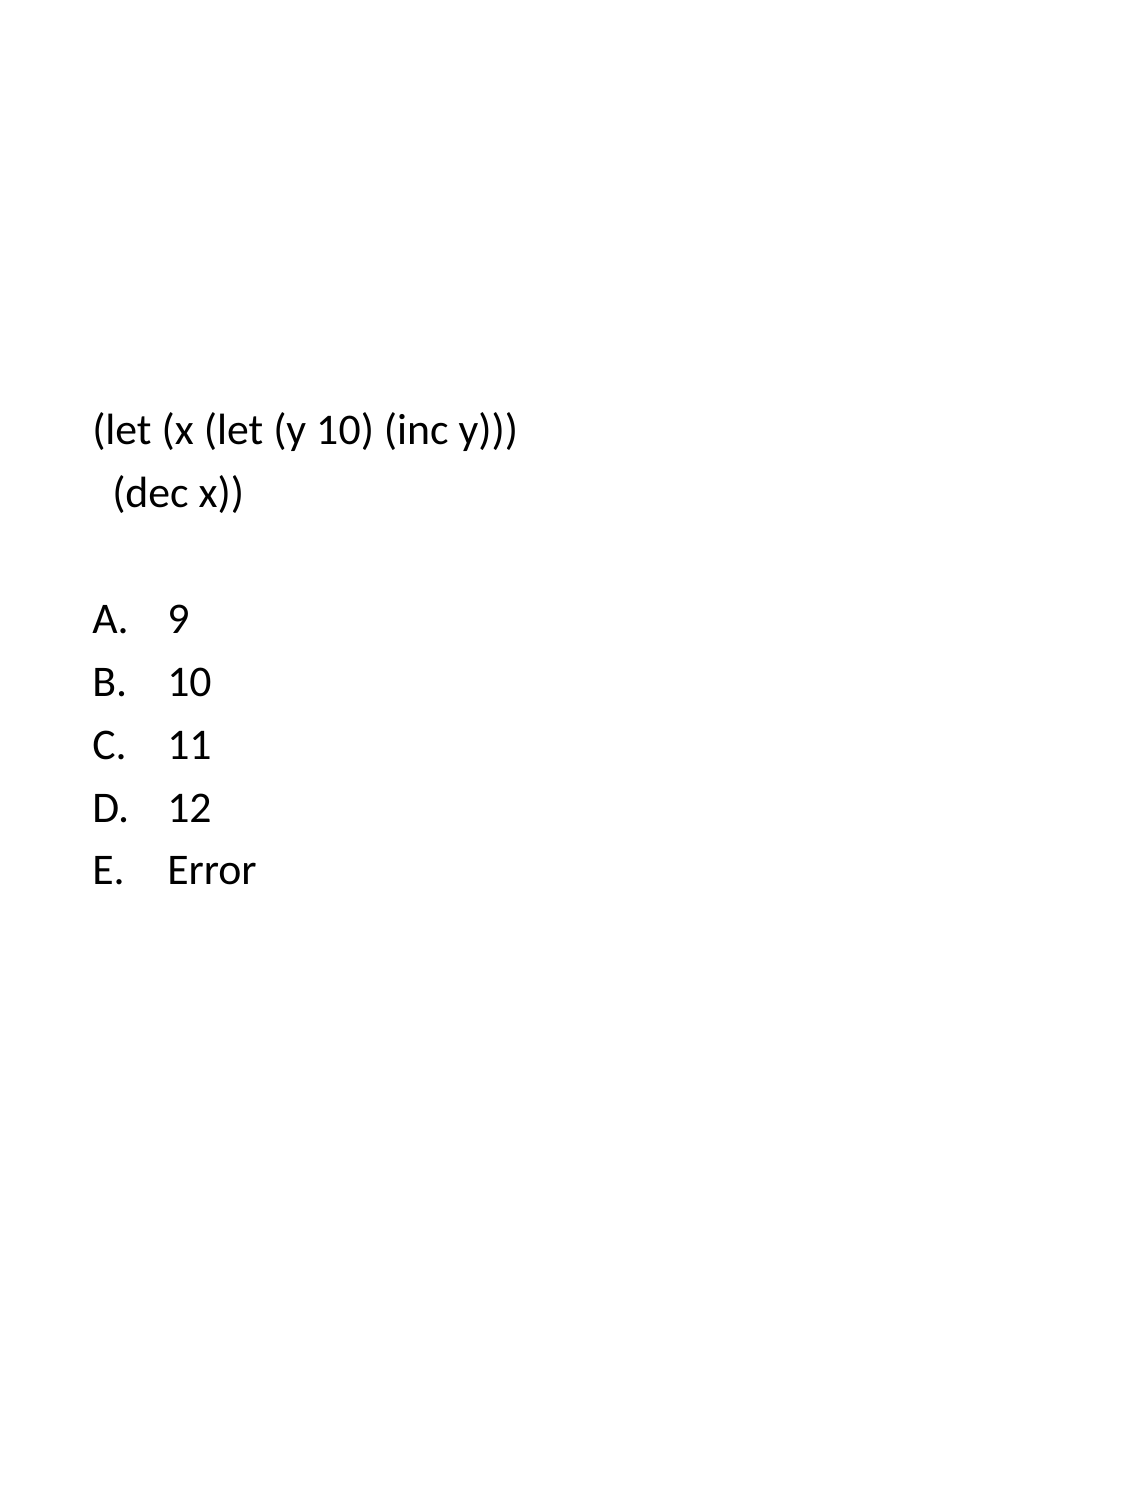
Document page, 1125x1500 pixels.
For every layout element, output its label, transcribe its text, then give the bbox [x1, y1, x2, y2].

list (let (x (let (y 10) (inc y))) (dec x)) 9 10 11 12 Error [77, 399, 1048, 1352]
